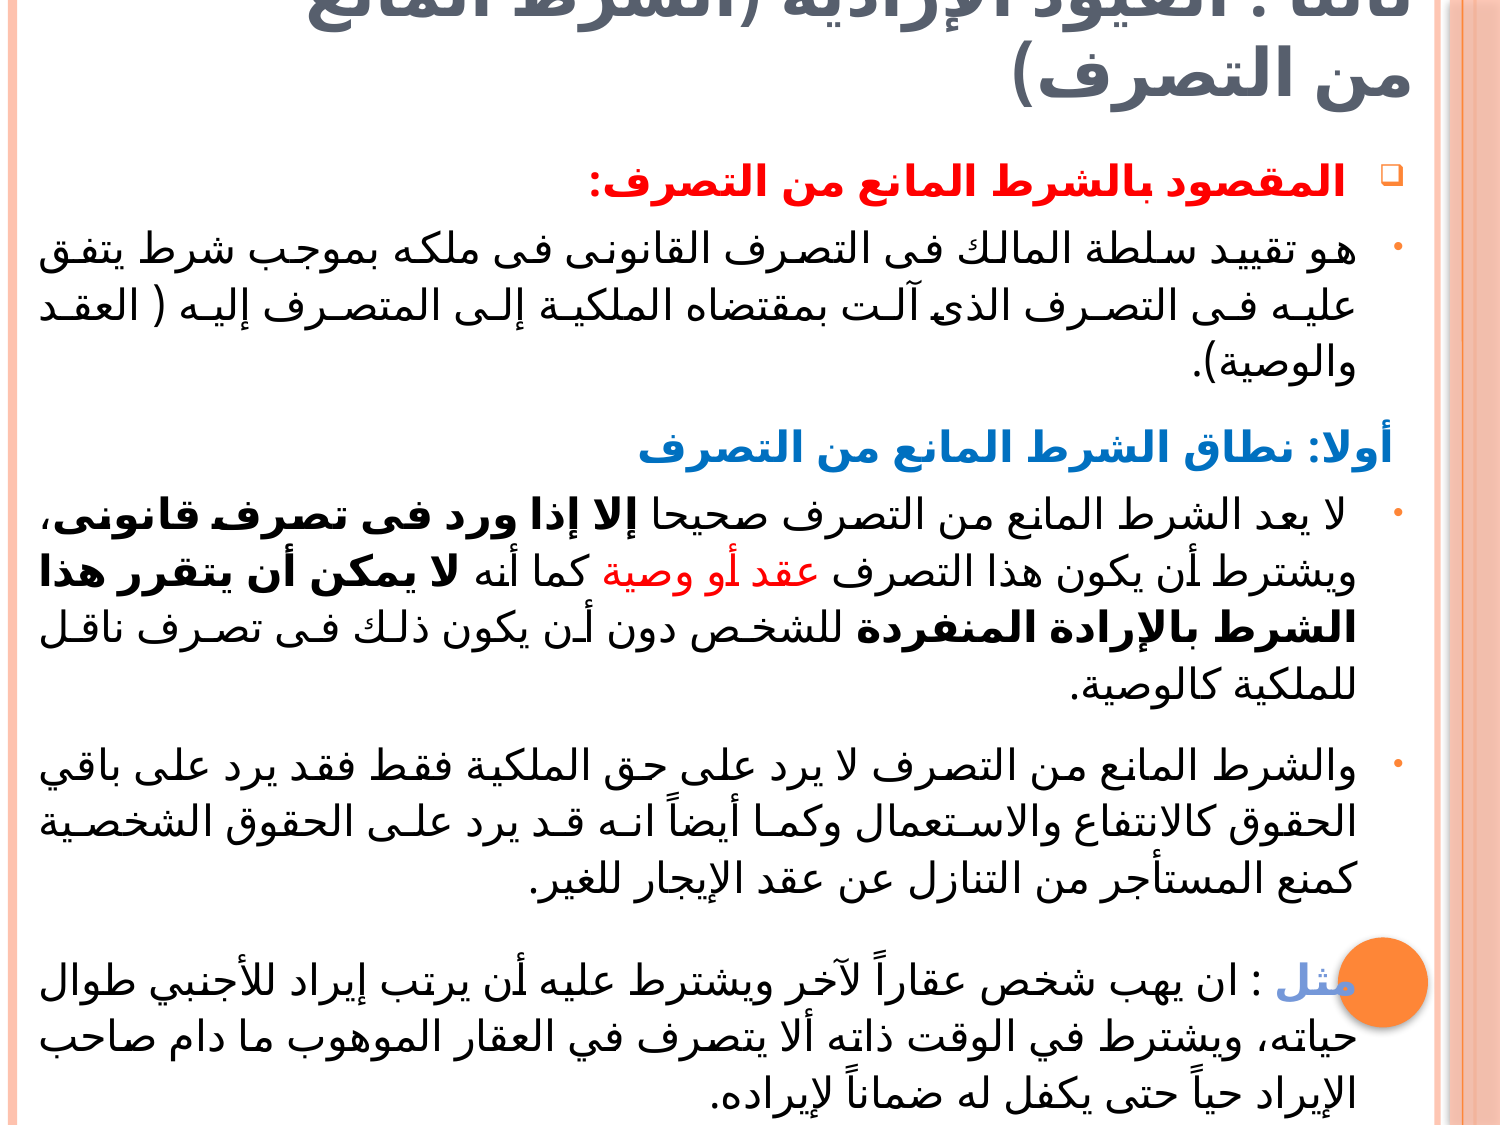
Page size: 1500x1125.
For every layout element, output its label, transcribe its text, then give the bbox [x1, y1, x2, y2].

list المقصود بالشرط المانع من التصرف: هو تقييد سلطة المالك فى التصرف القانونى فى ملكه بموجب شرط يتفق عليه فى التصرف الذى آلت بمقتضاه الملكية إلى المتصرف إليه ( العقد والوصية). أولا: نطاق الشرط المانع من التصرف لا يعد الشرط المانع من التصرف صحيحا إلا إذا ورد فى تصرف قانونى، ويشترط أن يكون هذا التصرف عقد أو وصية كما أنه لا يمكن أن يتقرر هذا الشرط بالإرادة المنفردة للشخص دون أن يكون ذلك فى تصرف ناقل للملكية كالوصية. والشرط المانع من التصرف لا يرد على حق الملكية فقط فقد يرد على باقي الحقوق كالانتفاع والاستعمال وكما أيضاً انه قد يرد على الحقوق الشخصية كمنع المستأجر من التنازل عن عقد الإيجار للغير. مثل : ان يهب شخص عقاراً لآخر ويشترط عليه أن يرتب إيراد للأجنبي طوال حياته، ويشترط في الوقت ذاته ألا يتصرف في العقار الموهوب ما دام صاحب الإيراد حياً حتى يكفل له ضماناً لإيراده. [23, 140, 1425, 1125]
title ثالثاً : القيود الإرادية (الشرط المانع من التصرف) [204, 0, 1430, 118]
